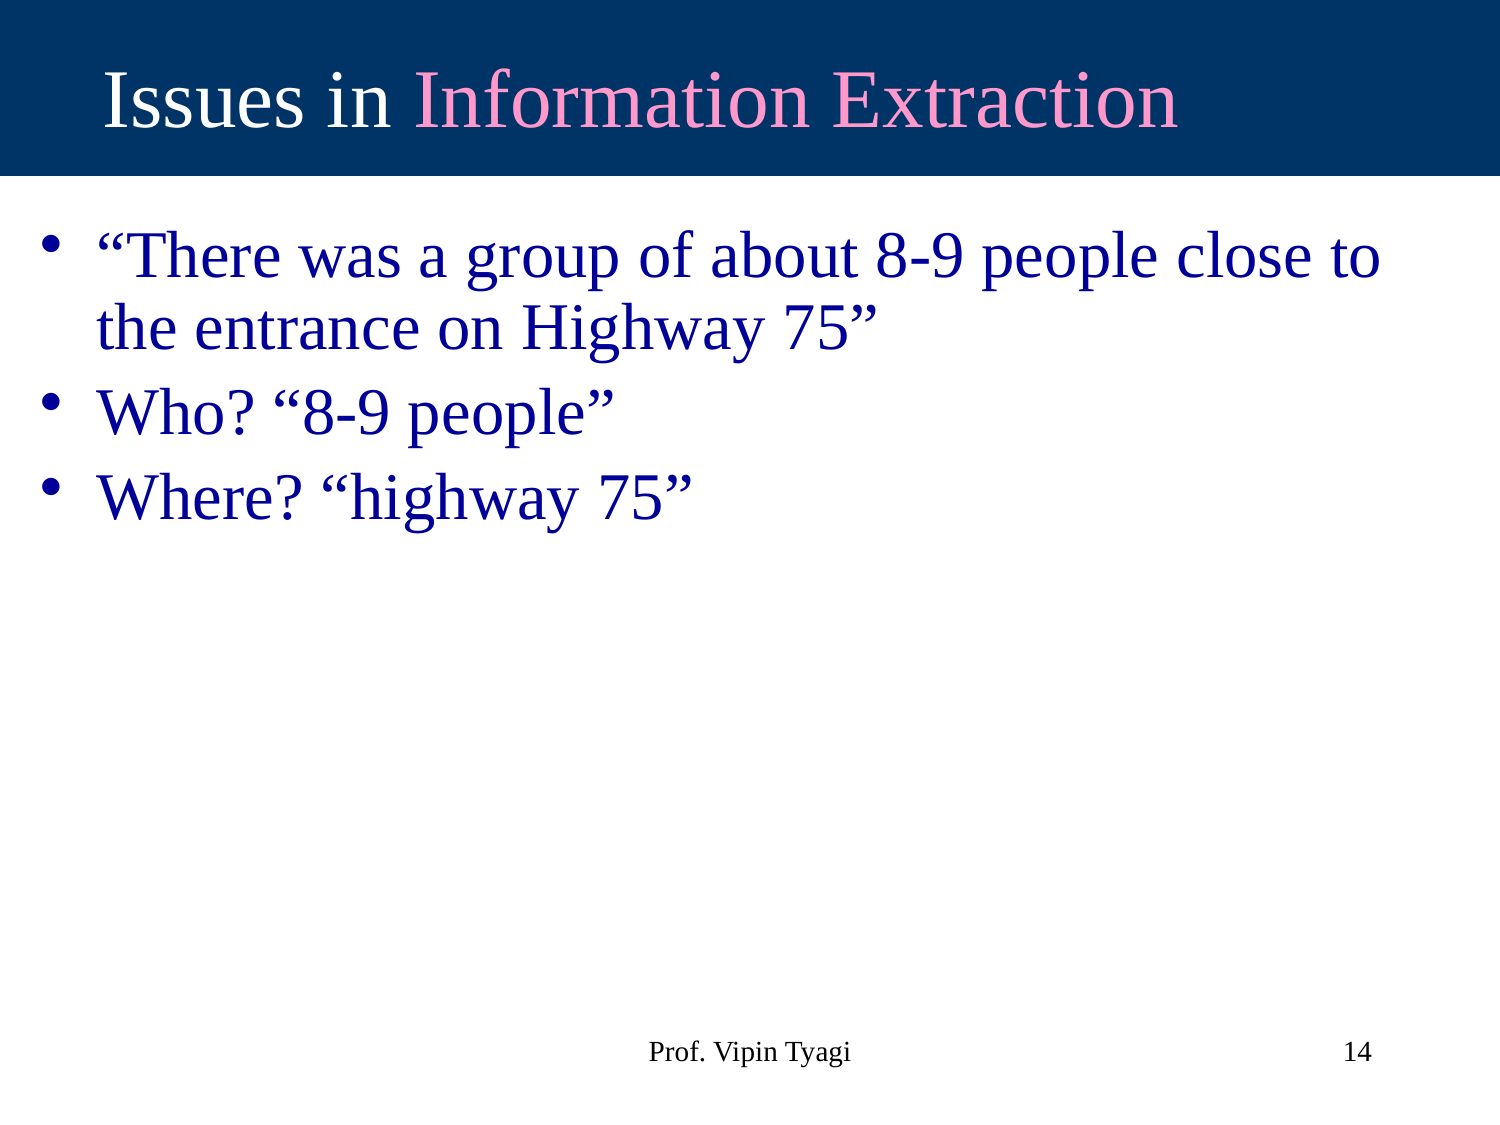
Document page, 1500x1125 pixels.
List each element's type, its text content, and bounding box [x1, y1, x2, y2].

slide_number 14 [1074, 1024, 1388, 1101]
title Issues in Information Extraction [87, 0, 1363, 188]
footer Prof. Vipin Tyagi [512, 1024, 988, 1101]
list “There was a group of about 8-9 people close to the entrance on Highway 75” Who? “8-9 people” Where? “highway 75” [24, 212, 1413, 1051]
